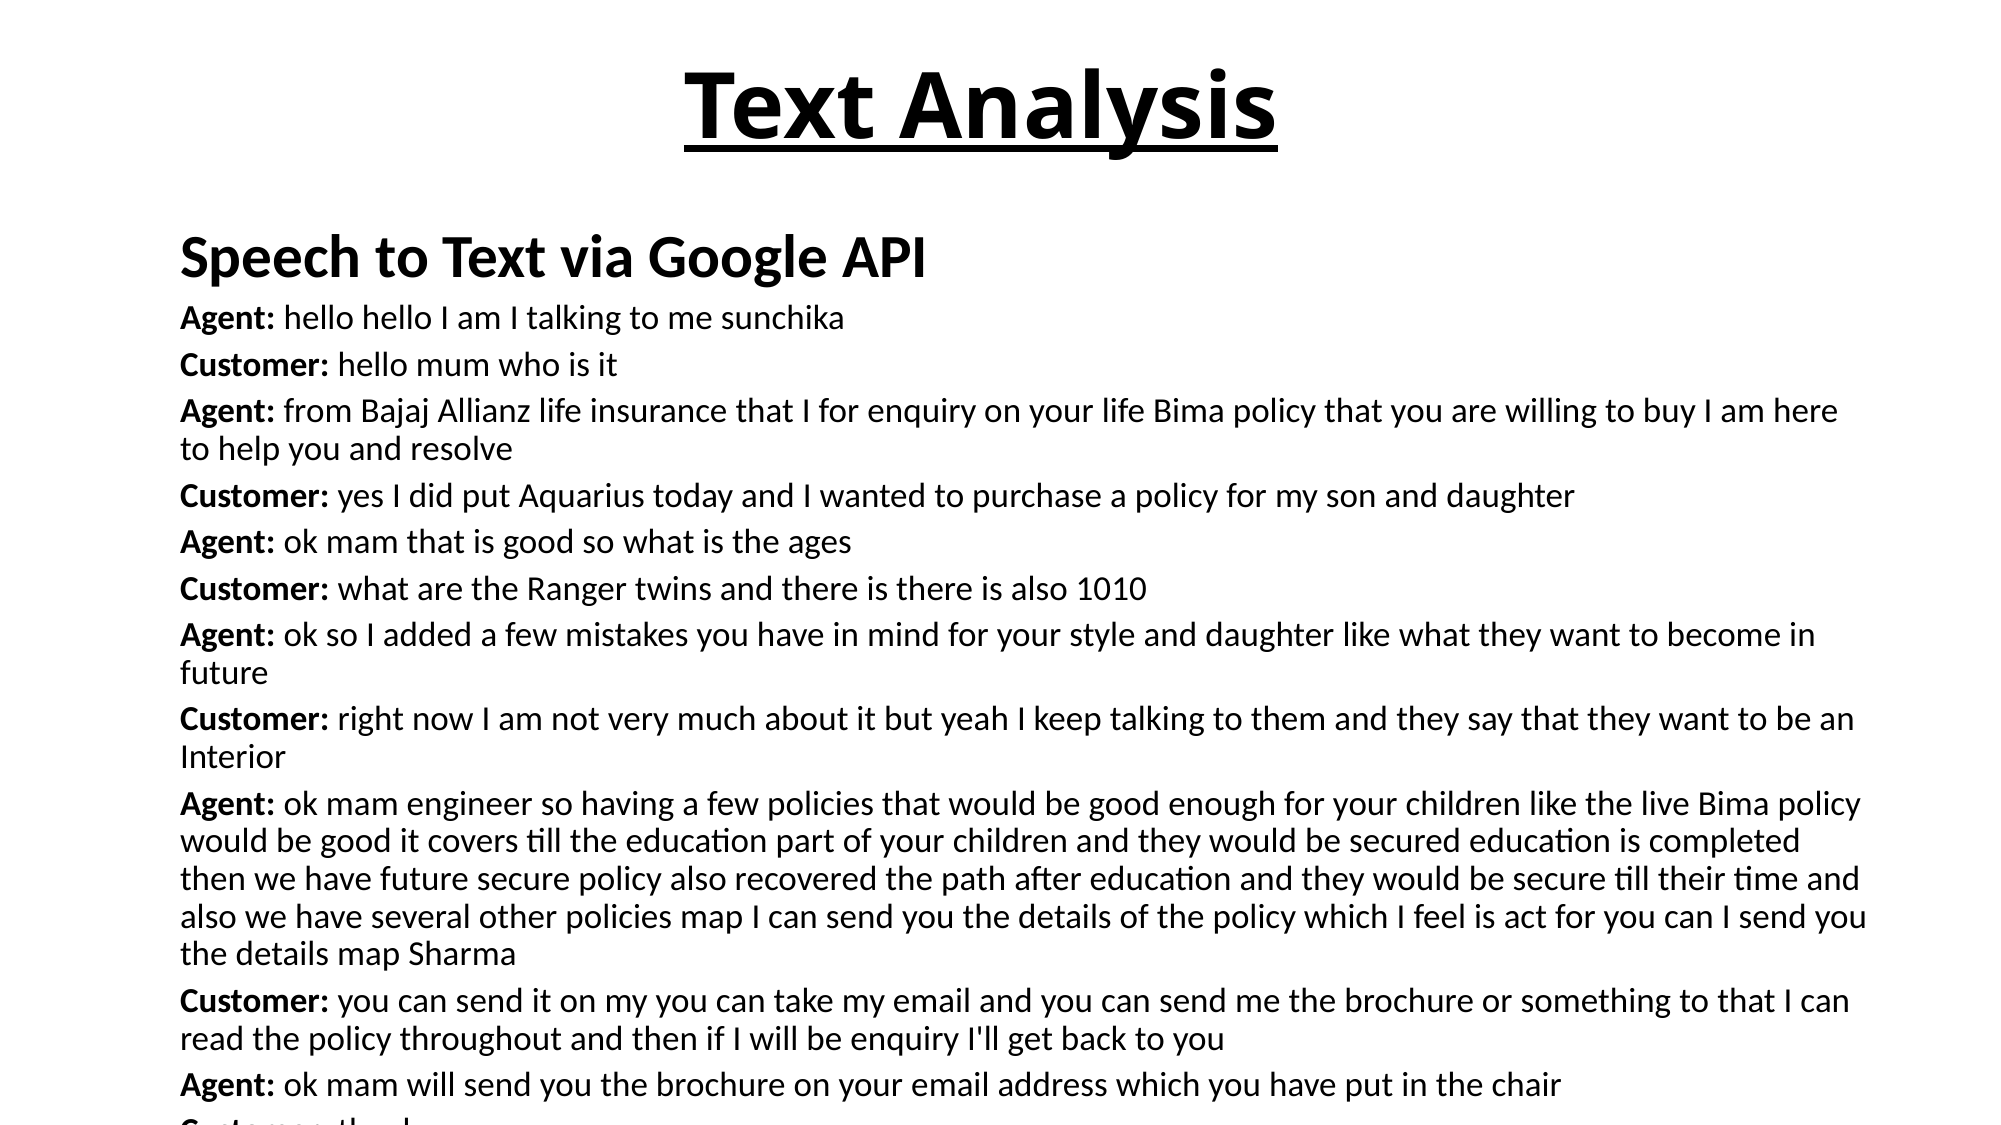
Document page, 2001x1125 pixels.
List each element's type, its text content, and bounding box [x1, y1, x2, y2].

title Text Analysis [118, 0, 1844, 218]
list Speech to Text via Google API Agent: hello hello I am I talking to me sunchika Customer: hello mum who is it Agent: from Bajaj Allianz life insurance that I for enquiry on your life Bima policy that you are willing to buy I am here to help you and resolve Customer: yes I did put Aquarius today and I wanted to purchase a policy for my son and daughter Agent: ok mam that is good so what is the ages Customer: what are the Ranger twins and there is there is also 1010 Agent: ok so I added a few mistakes you have in mind for your style and daughter like what they want to become in future Customer: right now I am not very much about it but yeah I keep talking to them and they say that they want to be an Interior Agent: ok mam engineer so having a few policies that would be good enough for your children like the live Bima policy would be good it covers till the education part of your children and they would be secured education is completed then we have future secure policy also recovered the path after education and they would be secure till their time and also we have several other policies map I can send you the details of the policy which I feel is act for you can I send you the details map Sharma Customer: you can send it on my you can take my email and you can send me the brochure or something to that I can read the policy throughout and then if I will be enquiry I'll get back to you Agent: ok mam will send you the brochure on your email address which you have put in the chair Customer: thankyou Agent: thankyou [164, 217, 1890, 1125]
